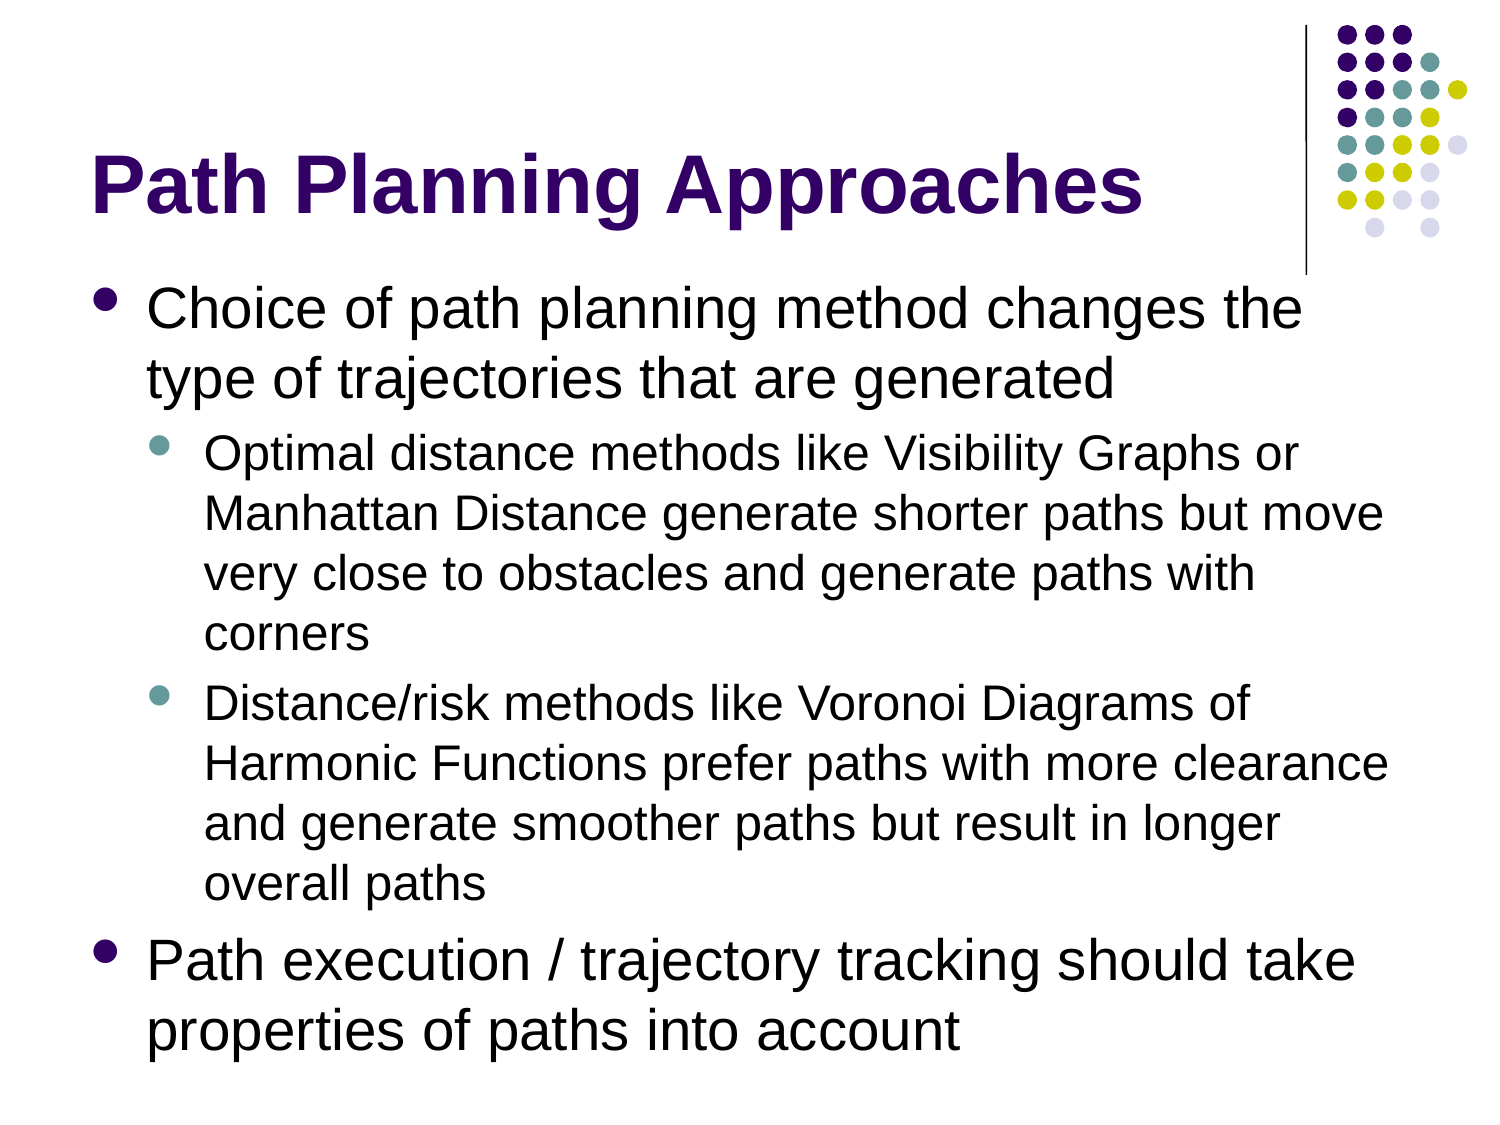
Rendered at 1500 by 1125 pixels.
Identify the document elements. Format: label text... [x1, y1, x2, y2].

list Choice of path planning method changes the type of trajectories that are generated Optimal distance methods like Visibility Graphs or Manhattan Distance generate shorter paths but move very close to obstacles and generate paths with corners Distance/risk methods like Voronoi Diagrams of Harmonic Functions prefer paths with more clearance and generate smoother paths but result in longer overall paths Path execution / trajectory tracking should take properties of paths into account [75, 262, 1425, 1006]
title Path Planning Approaches [75, 24, 1313, 238]
